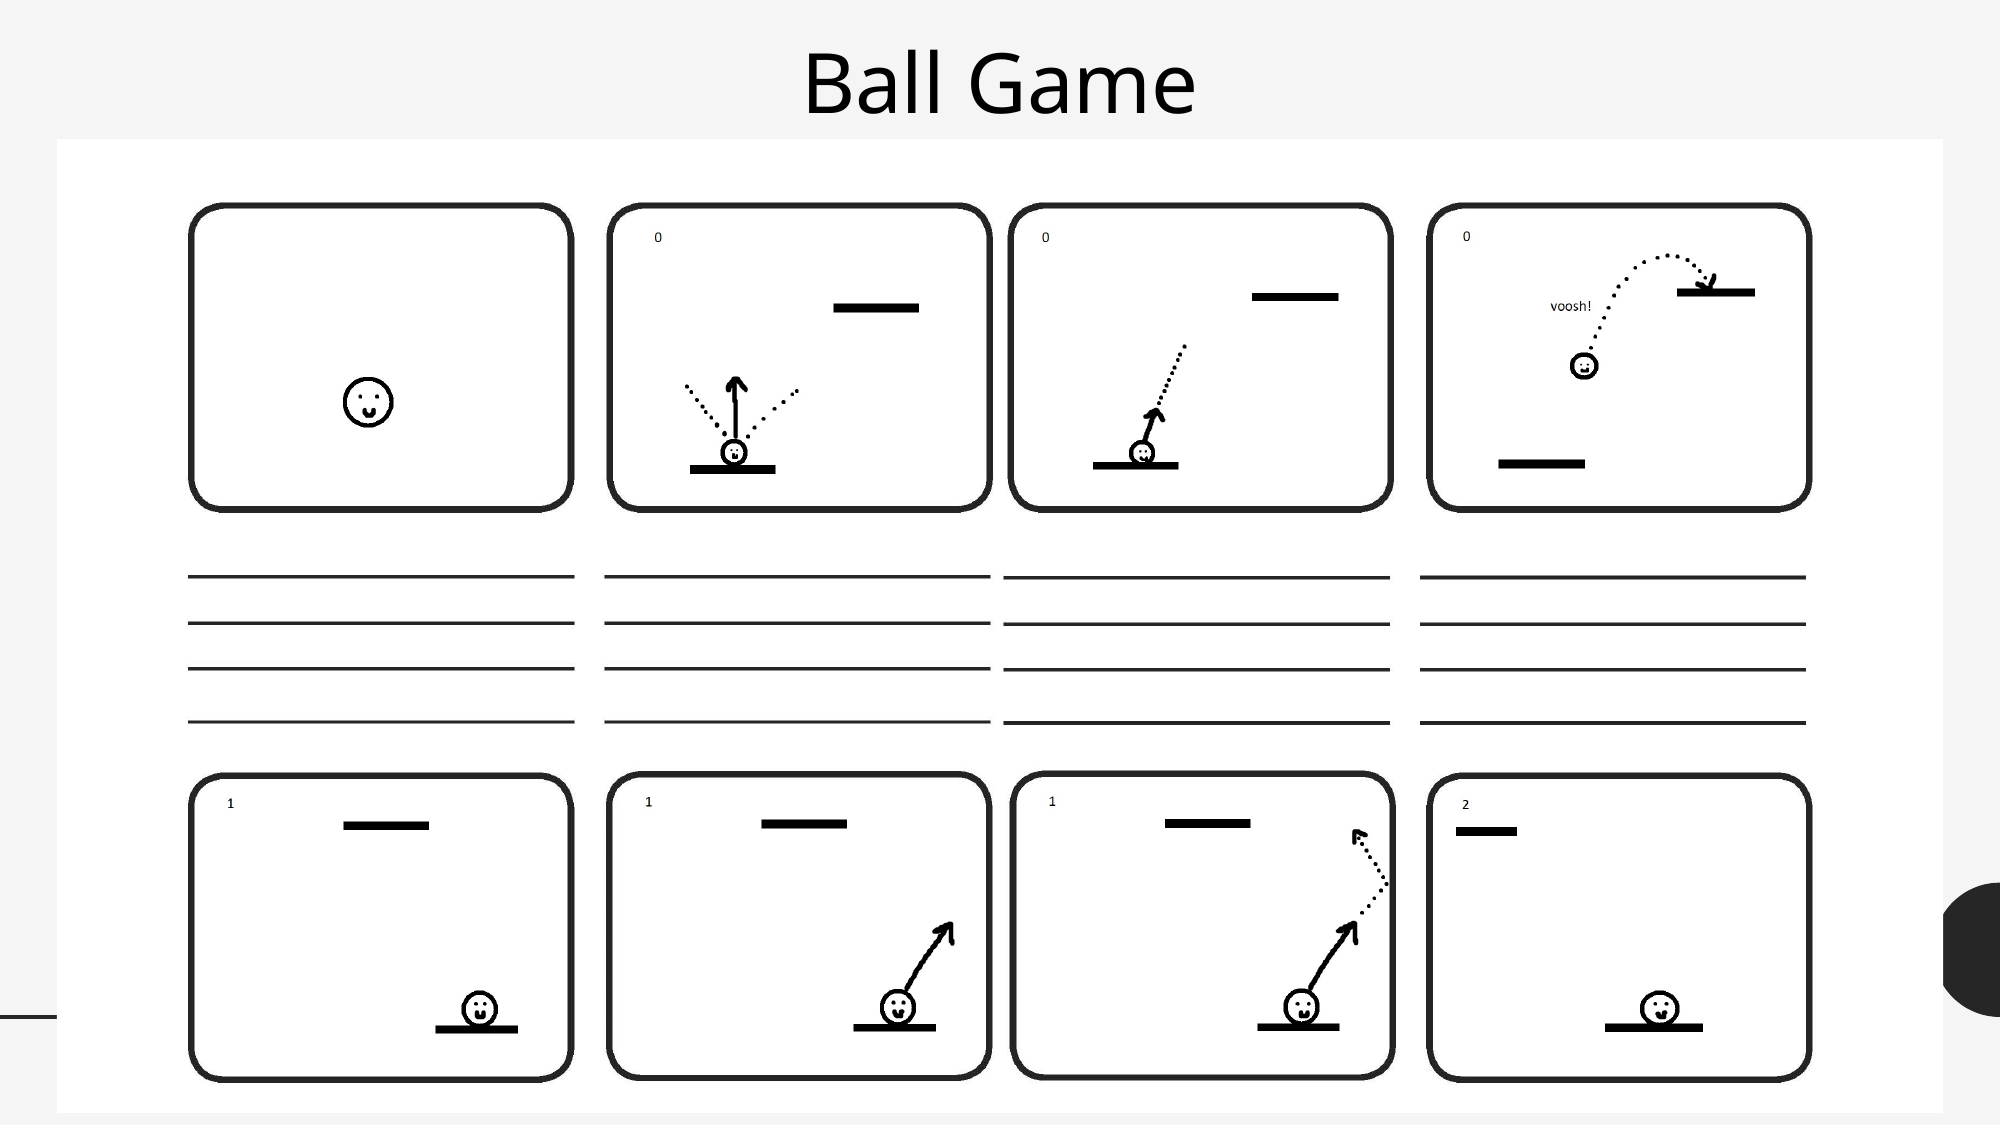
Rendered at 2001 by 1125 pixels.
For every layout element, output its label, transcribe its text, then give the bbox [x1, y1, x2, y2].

picture [56, 138, 1944, 1113]
text_box Ball Game [62, 22, 1938, 138]
